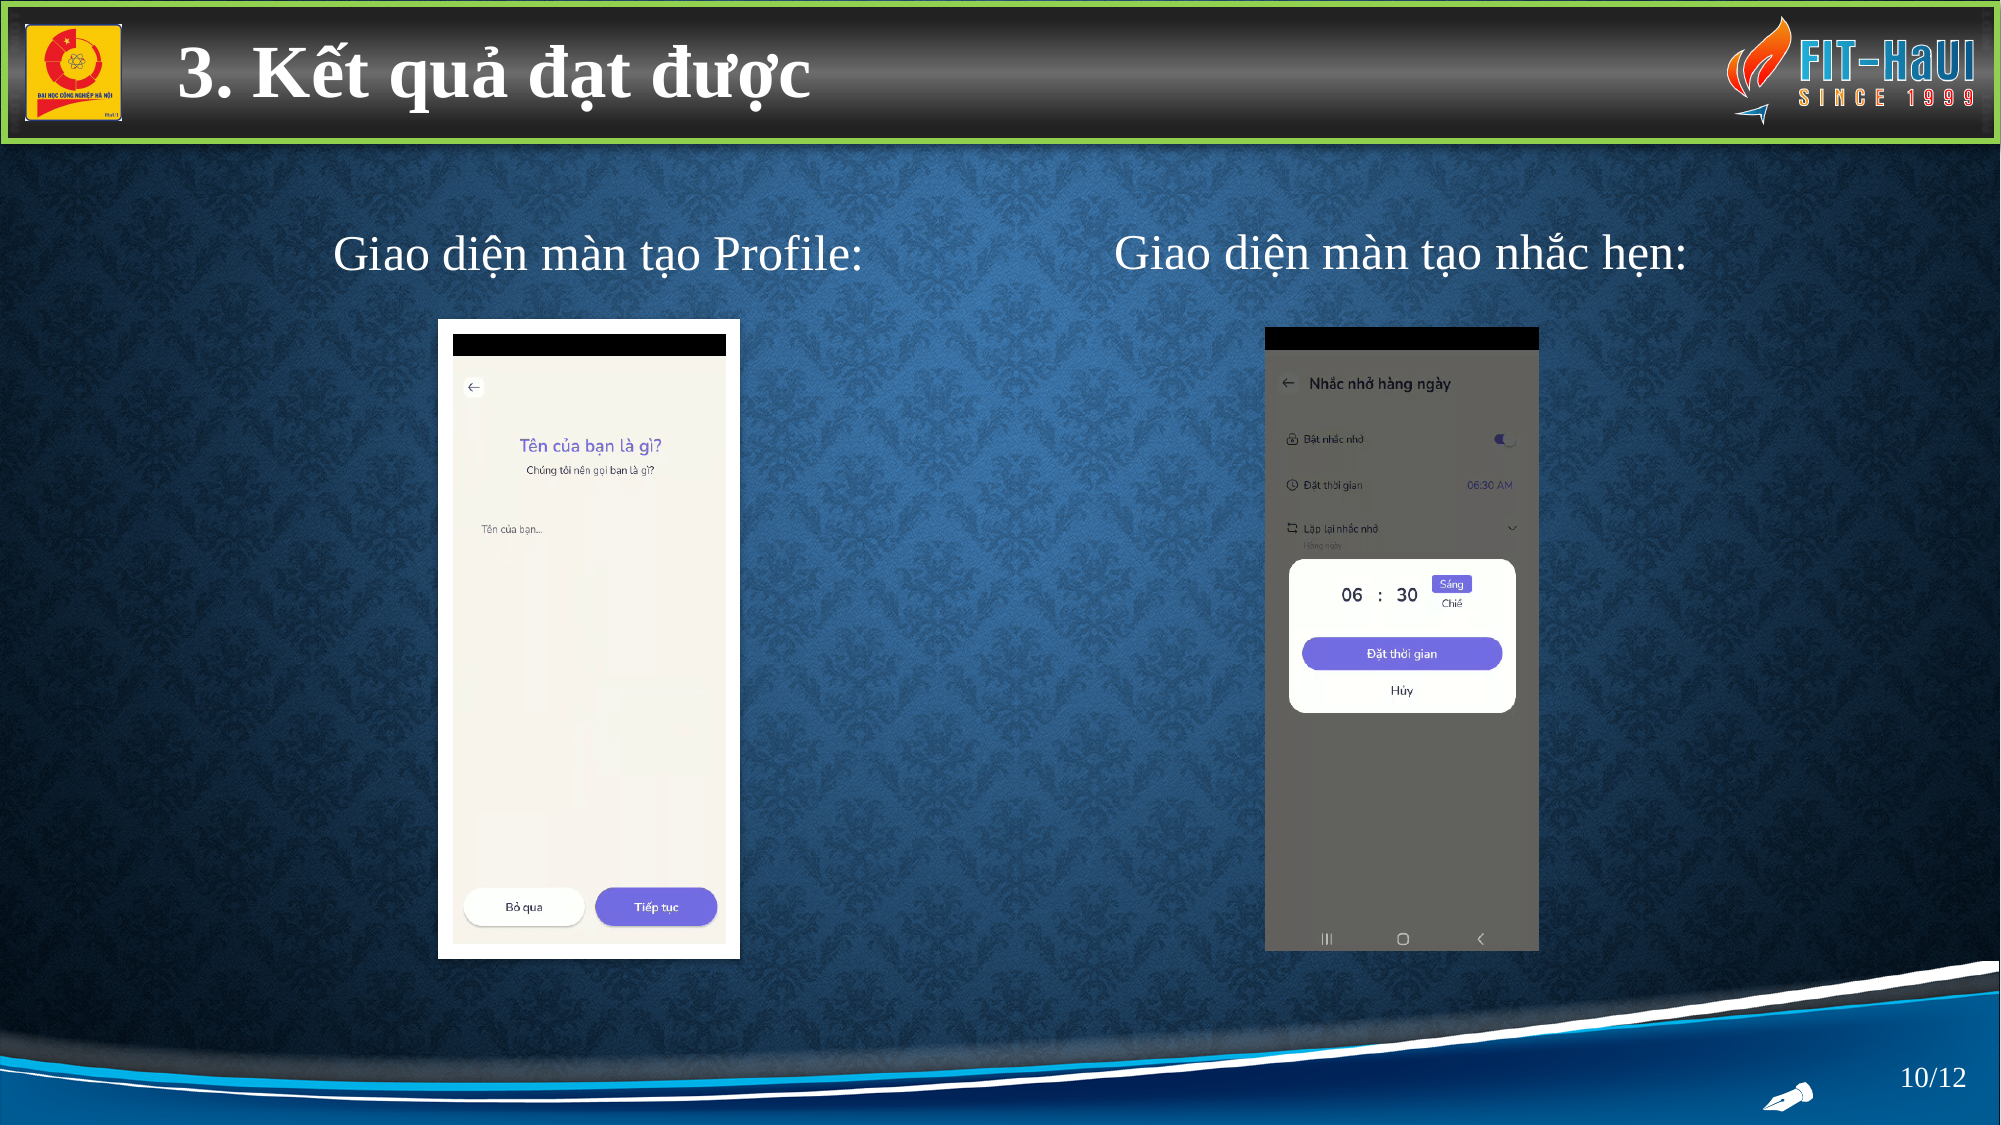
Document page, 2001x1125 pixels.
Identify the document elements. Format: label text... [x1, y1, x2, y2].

text_box Giao diện màn tạo nhắc hẹn: [1099, 212, 1704, 288]
text_box 3. Kết quả đạt được [162, 15, 1707, 121]
picture [0, 0, 2001, 1125]
text_box Giao diện màn tạo Profile: [318, 212, 1099, 288]
slide_number 10/12 [1858, 1046, 1983, 1106]
